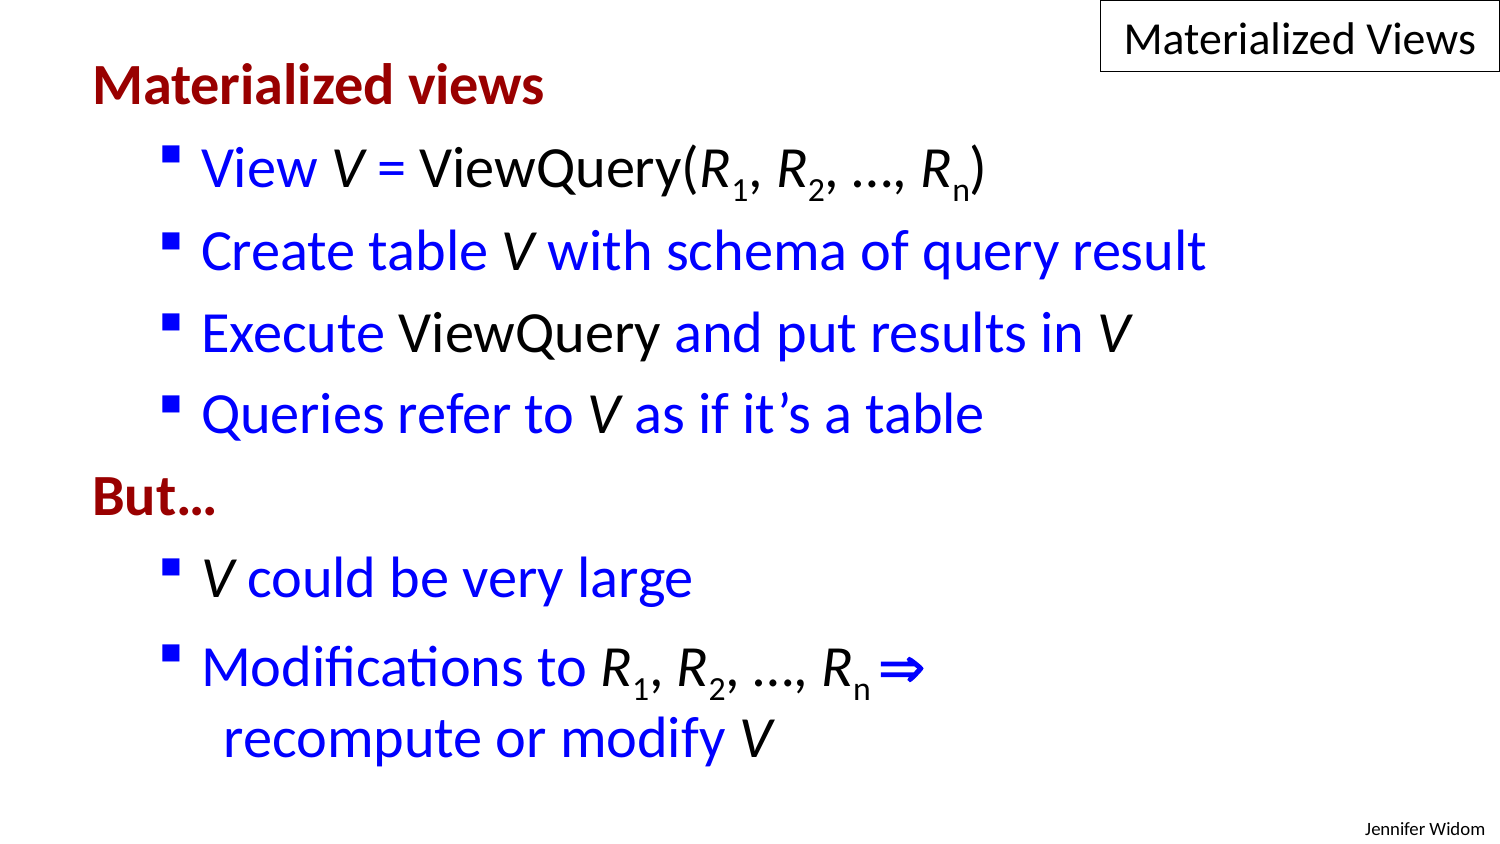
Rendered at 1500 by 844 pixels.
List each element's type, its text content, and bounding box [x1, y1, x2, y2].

text_box Materialized views View V = ViewQuery(R1, R2, …, Rn) Create table V with schema of query result Execute ViewQuery and put results in V Queries refer to V as if it’s a table But… V could be very large Modifications to R1, R2, …, Rn  recompute or modify V [62, 46, 1425, 794]
text_box Materialized Views [1100, 0, 1500, 72]
